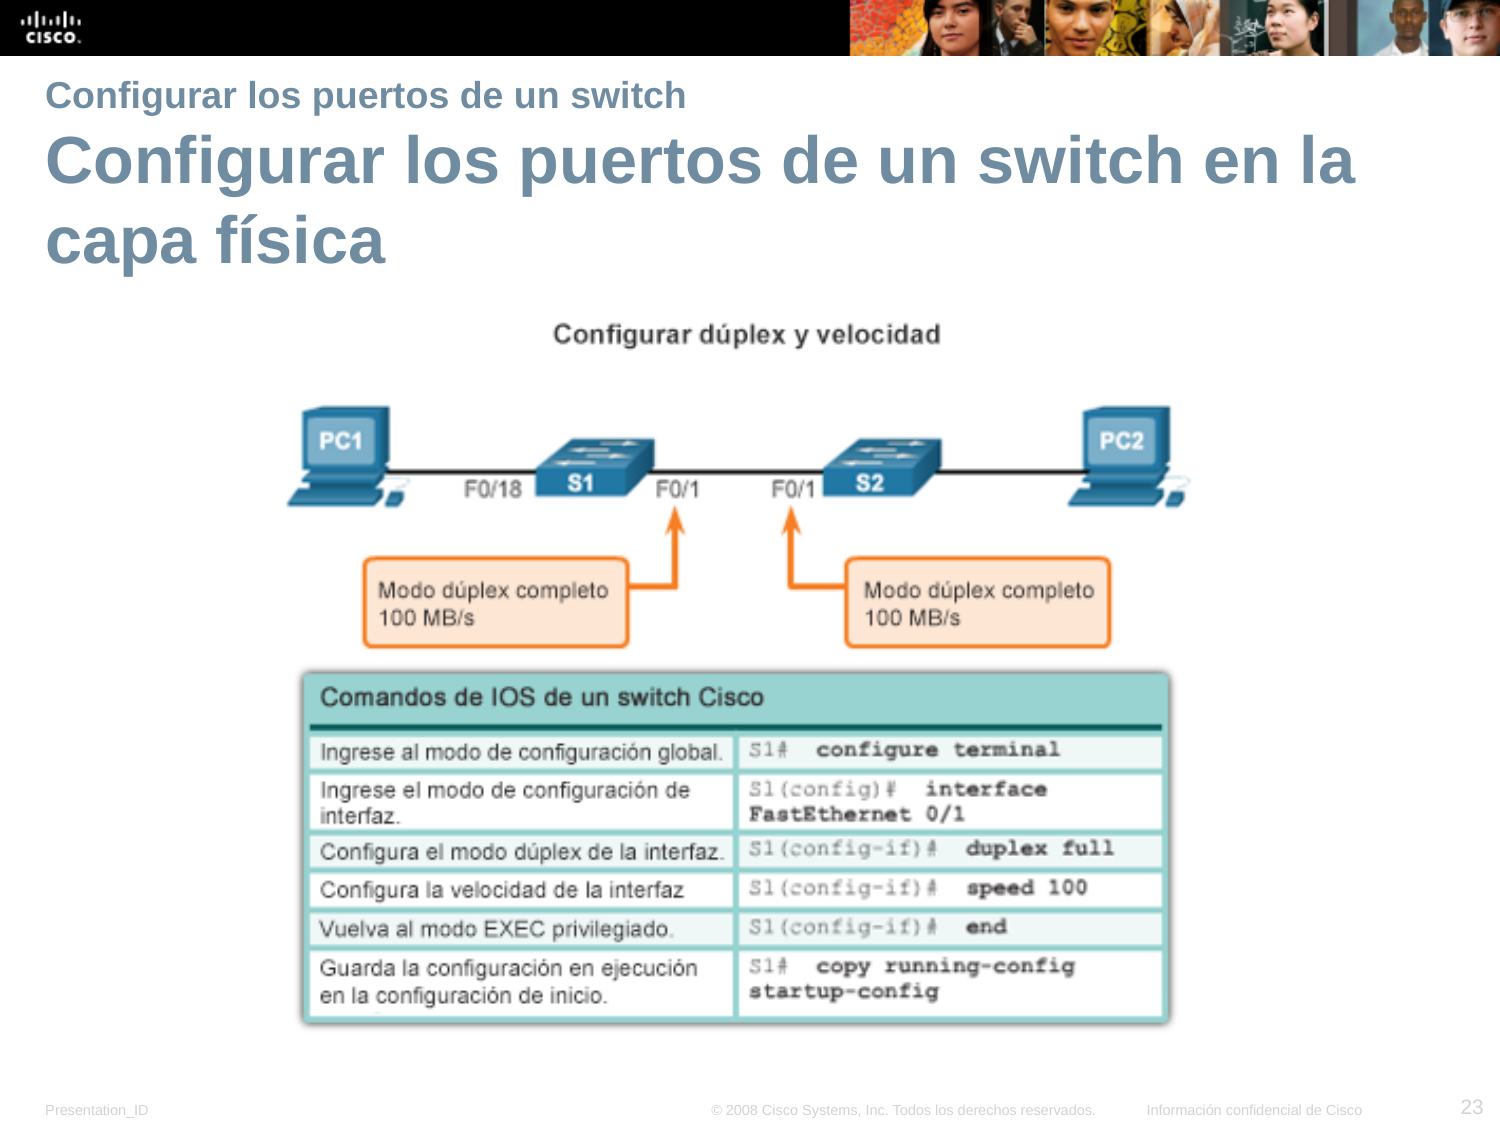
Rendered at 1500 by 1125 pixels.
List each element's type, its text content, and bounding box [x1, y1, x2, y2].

picture [0, 0, 1500, 56]
text_box Configurar los puertos de un switch Configurar los puertos de un switch en la capa física [31, 64, 1465, 198]
picture [241, 294, 1253, 1061]
